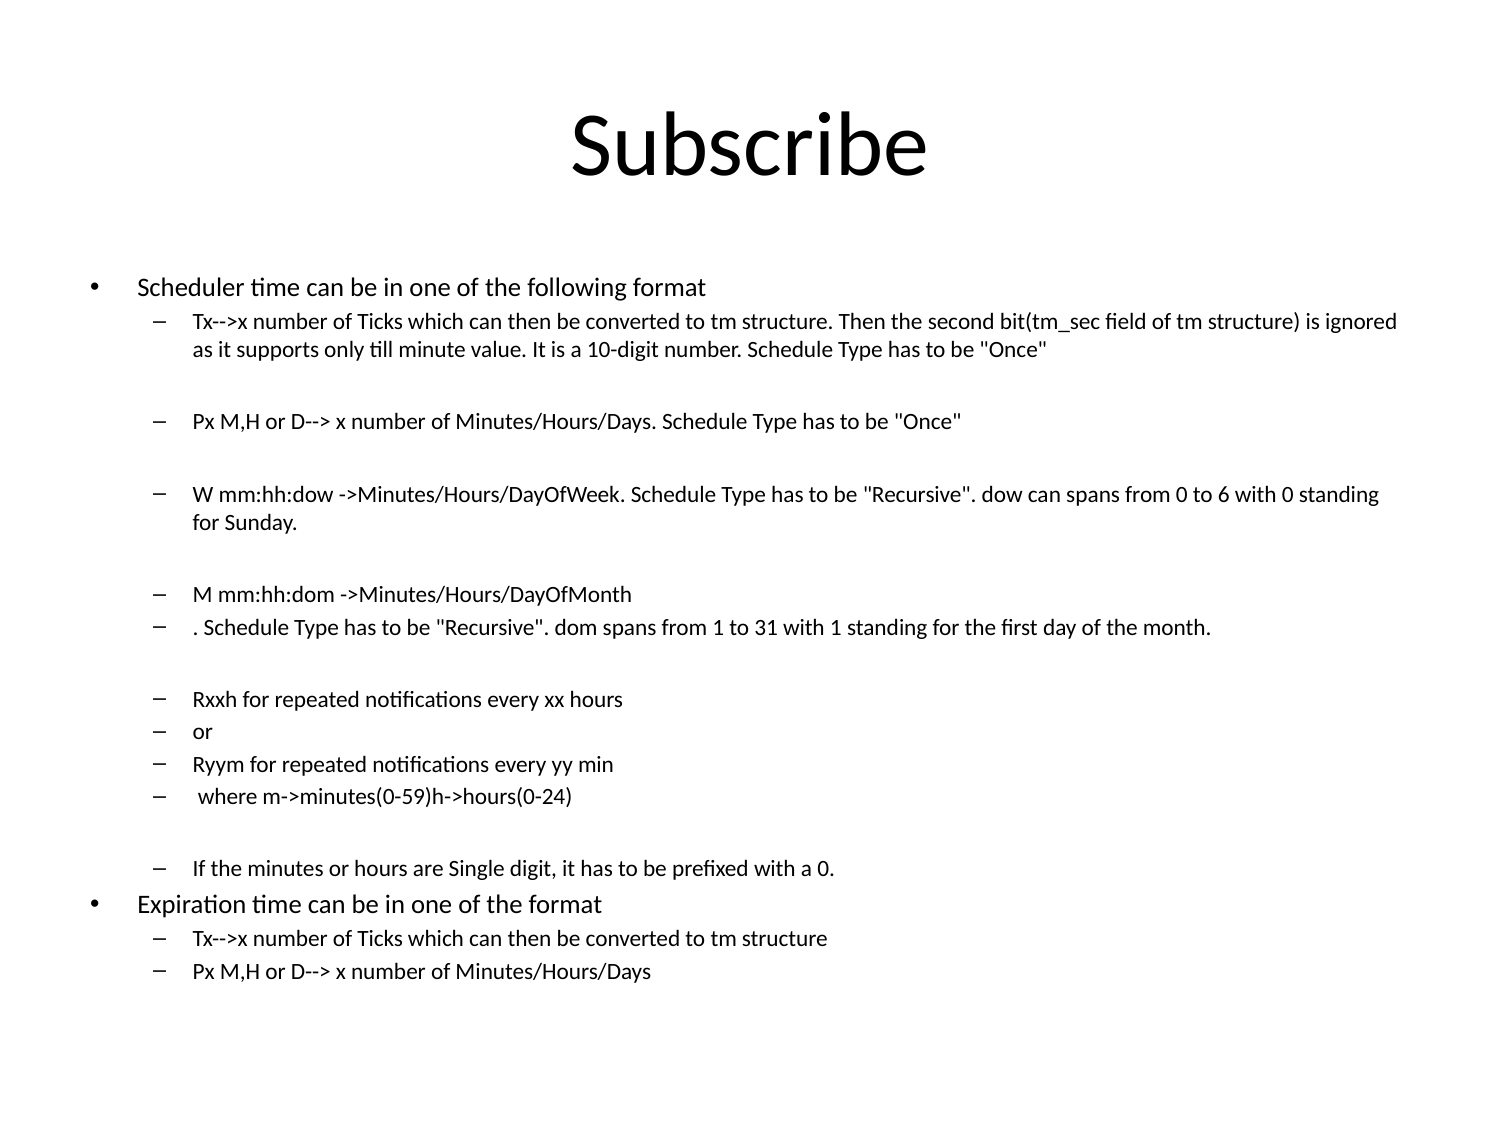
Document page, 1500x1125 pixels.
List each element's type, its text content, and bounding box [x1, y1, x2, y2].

title Subscribe [75, 45, 1425, 233]
list Scheduler time can be in one of the following format Tx-->x number of Ticks which can then be converted to tm structure. Then the second bit(tm_sec field of tm structure) is ignored as it supports only till minute value. It is a 10-digit number. Schedule Type has to be "Once" Px M,H or D--> x number of Minutes/Hours/Days. Schedule Type has to be "Once" W mm:hh:dow ->Minutes/Hours/DayOfWeek. Schedule Type has to be "Recursive". dow can spans from 0 to 6 with 0 standing for Sunday. M mm:hh:dom ->Minutes/Hours/DayOfMonth . Schedule Type has to be "Recursive". dom spans from 1 to 31 with 1 standing for the first day of the month. Rxxh for repeated notifications every xx hours or Ryym for repeated notifications every yy min where m->minutes(0-59)h->hours(0-24) If the minutes or hours are Single digit, it has to be prefixed with a 0. Expiration time can be in one of the format Tx-->x number of Ticks which can then be converted to tm structure Px M,H or D--> x number of Minutes/Hours/Days [75, 262, 1425, 1005]
